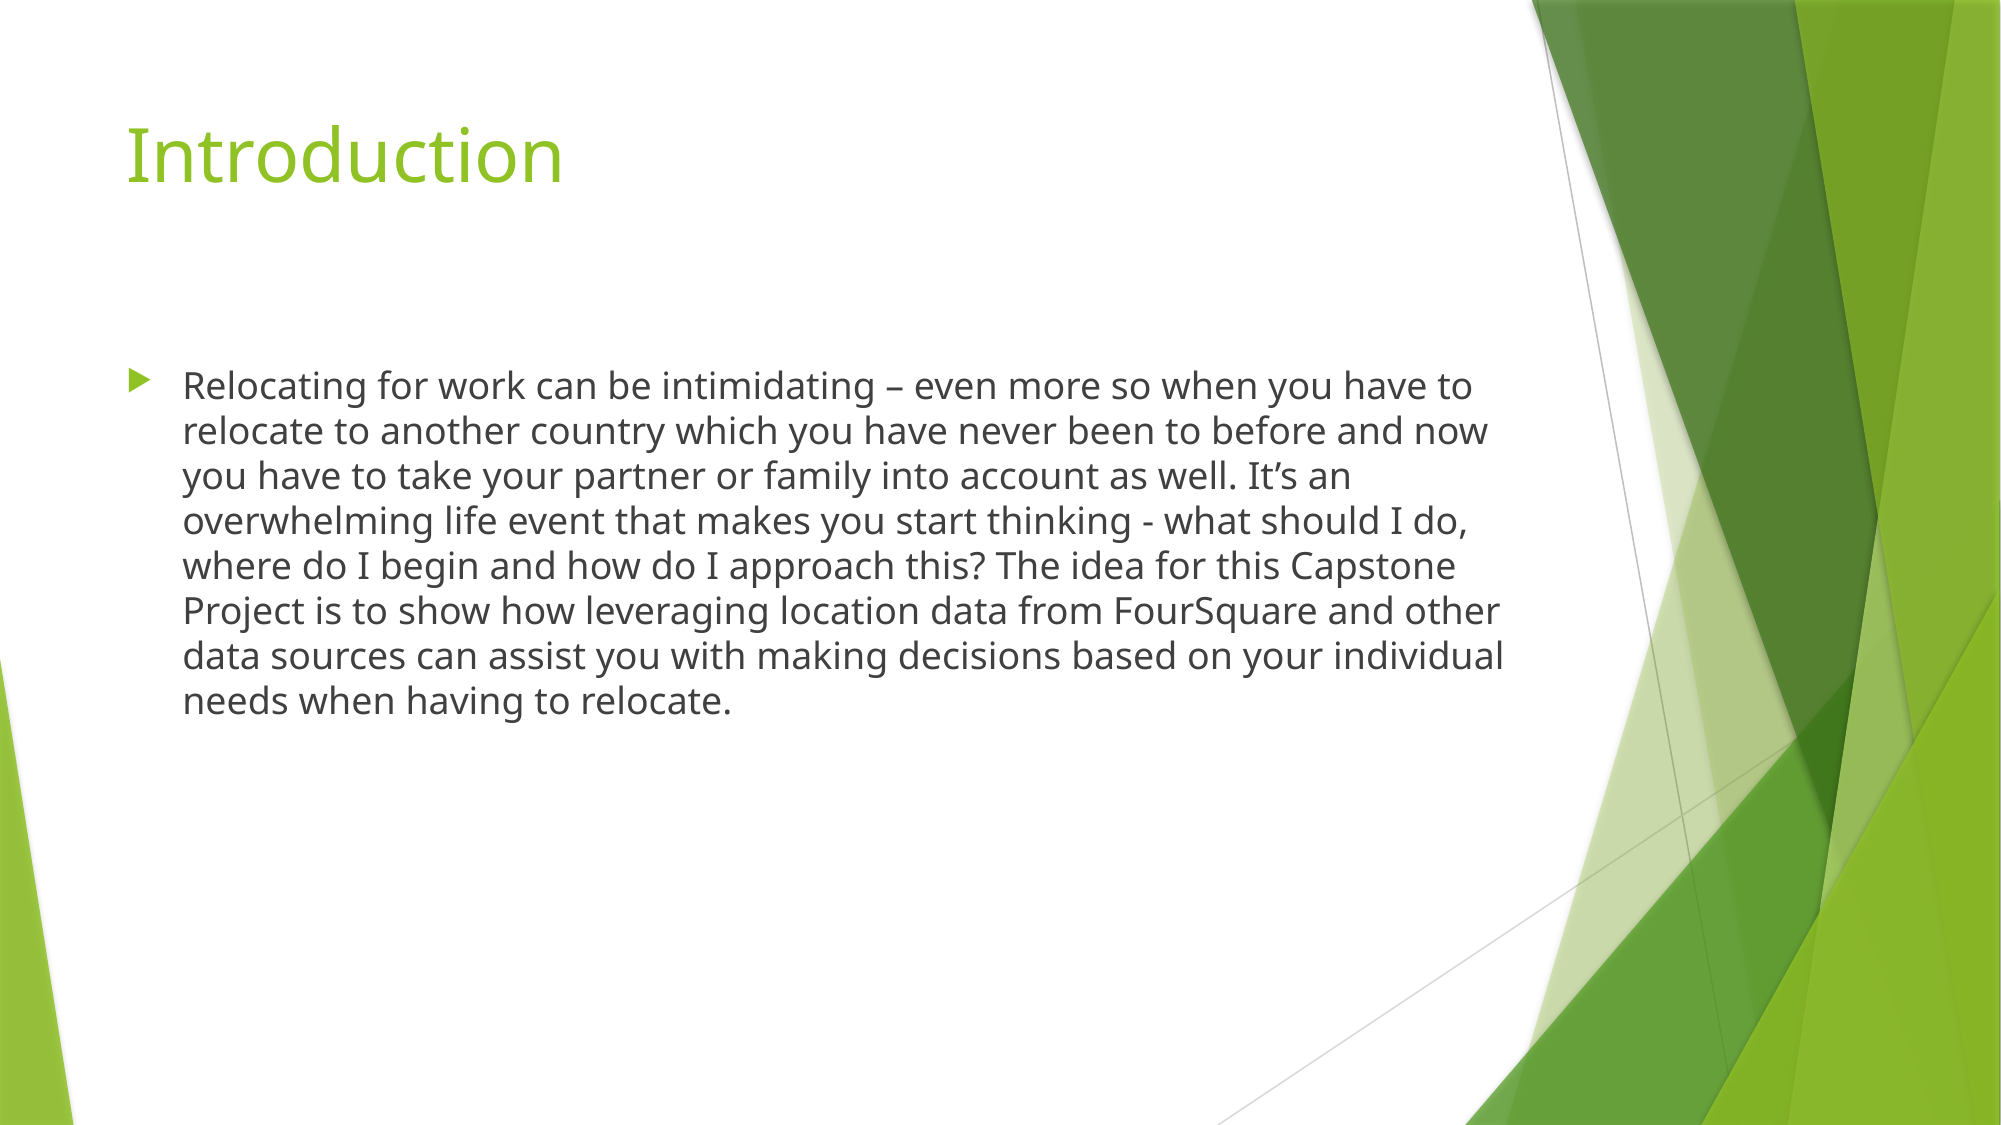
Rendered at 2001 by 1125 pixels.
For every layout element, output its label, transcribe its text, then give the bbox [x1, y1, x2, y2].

list Relocating for work can be intimidating – even more so when you have to relocate to another country which you have never been to before and now you have to take your partner or family into account as well. It’s an overwhelming life event that makes you start thinking - what should I do, where do I begin and how do I approach this? The idea for this Capstone Project is to show how leveraging location data from FourSquare and other data sources can assist you with making decisions based on your individual needs when having to relocate. [111, 354, 1522, 992]
title Introduction [111, 99, 1522, 317]
